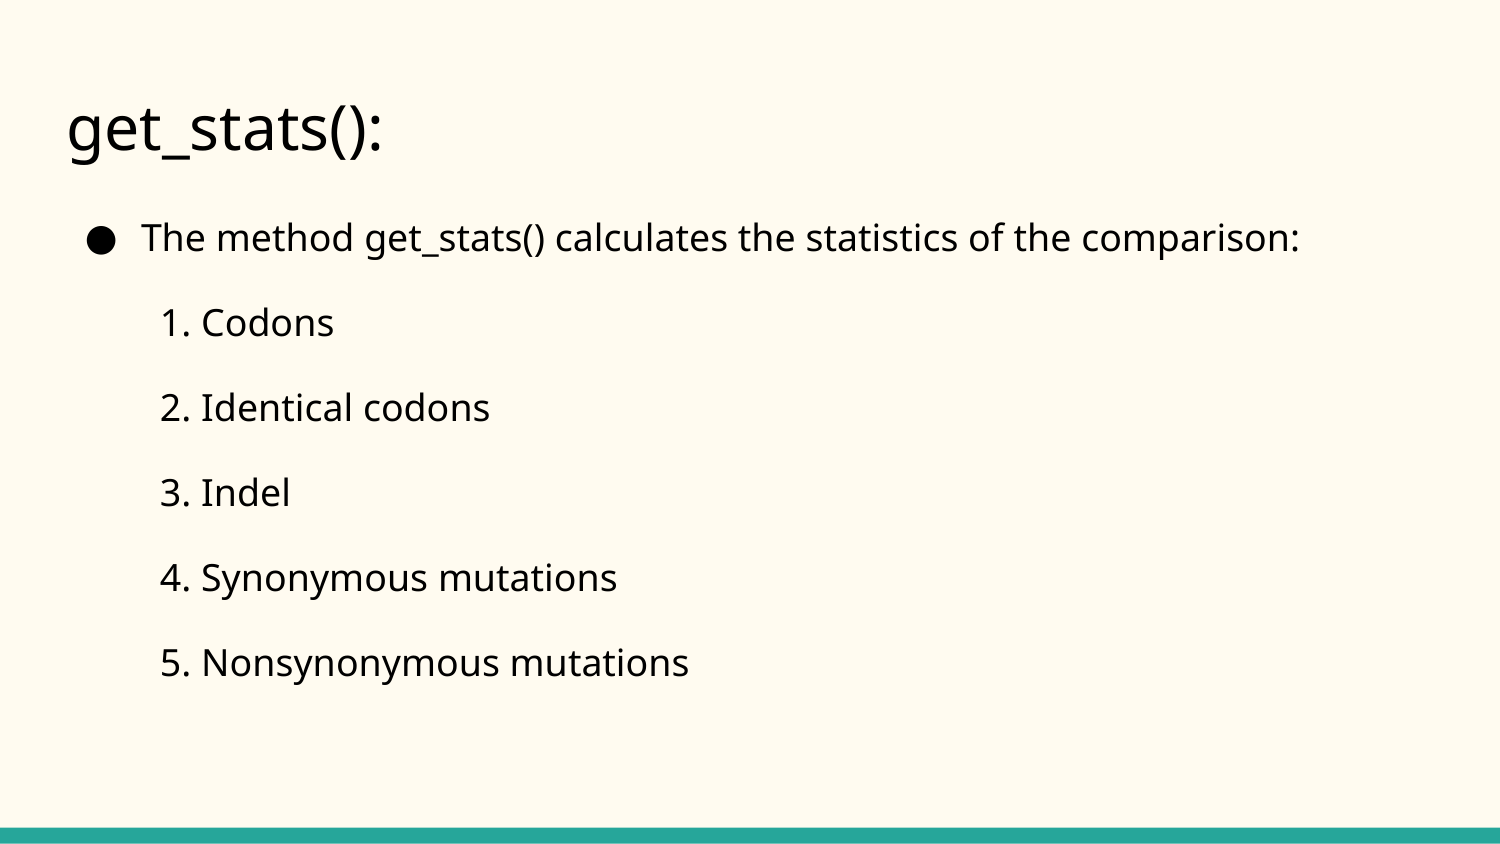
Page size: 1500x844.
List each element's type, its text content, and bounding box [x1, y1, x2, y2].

list The method get_stats() calculates the statistics of the comparison: 1. Codons 2. Identical codons 3. Indel 4. Synonymous mutations 5. Nonsynonymous mutations [51, 192, 1449, 750]
title get_stats(): [51, 72, 1449, 174]
